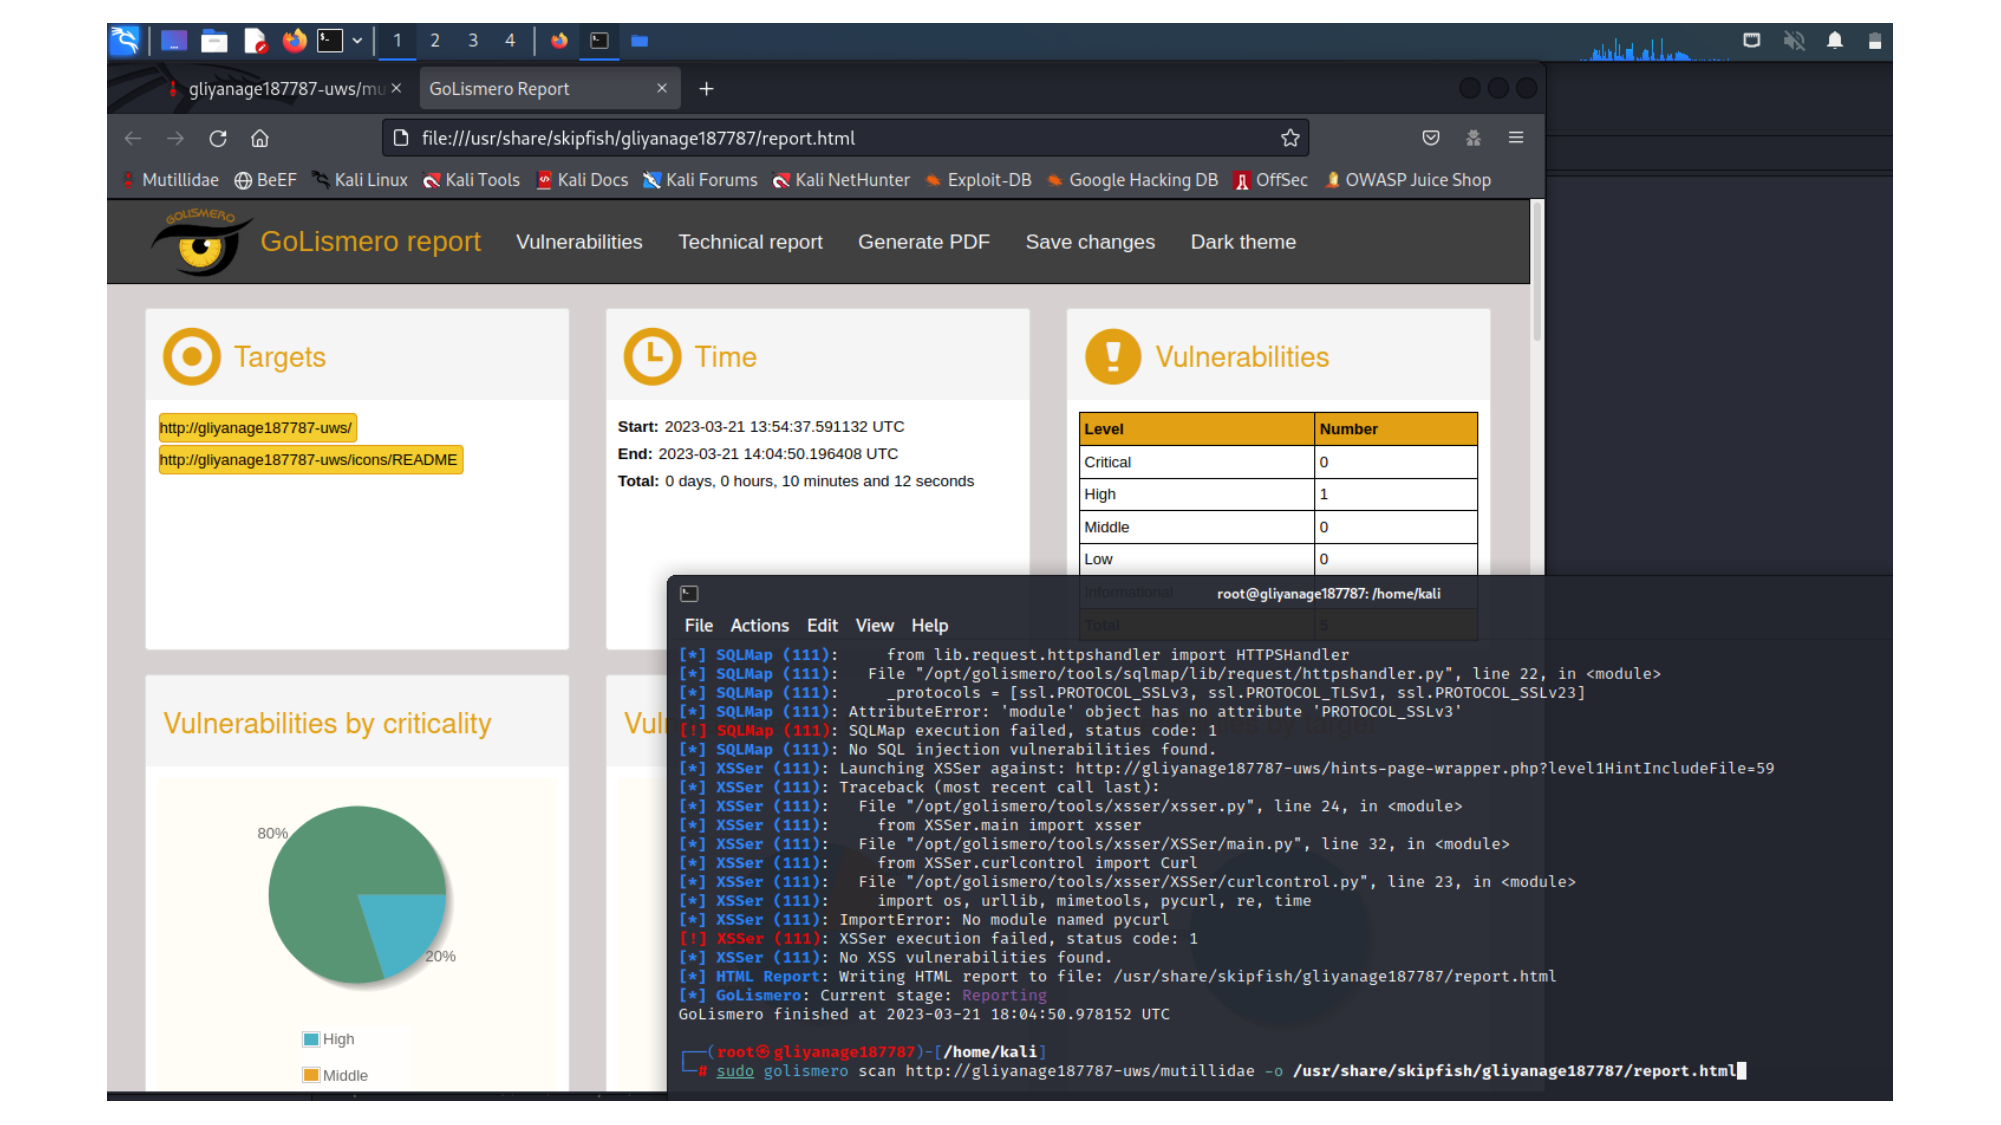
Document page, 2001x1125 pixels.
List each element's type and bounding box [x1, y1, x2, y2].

picture [107, 23, 1893, 1101]
